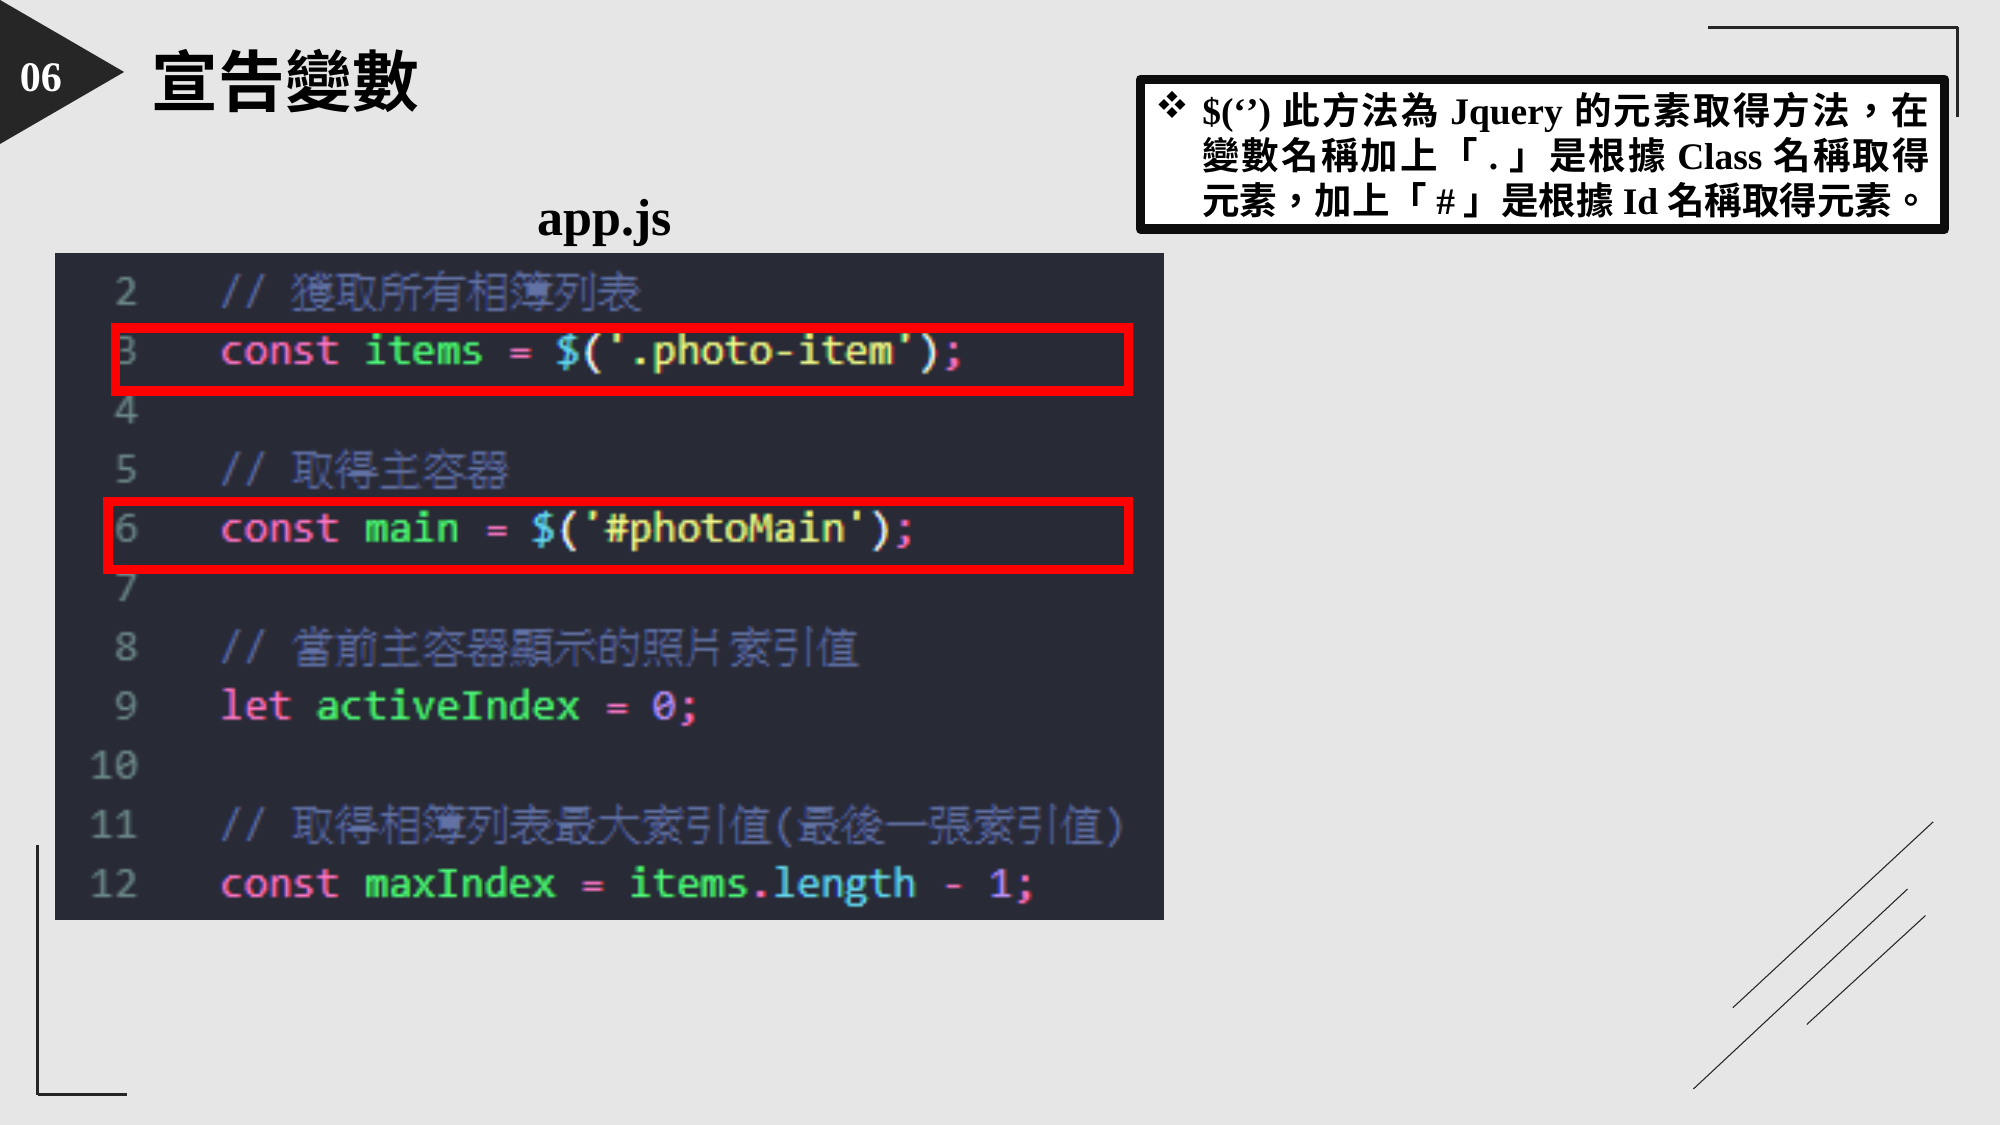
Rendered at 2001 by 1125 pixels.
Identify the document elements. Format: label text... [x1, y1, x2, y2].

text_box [55, 176, 1164, 920]
list 06 [4, 47, 227, 109]
text_box $(‘’)此方法為Jquery的元素取得方法，在變數名稱加上「.」是根據Class名稱取得元素，加上「#」是根據Id名稱取得元素。 [1140, 79, 1945, 230]
list 宣告變數 [136, 41, 1836, 176]
